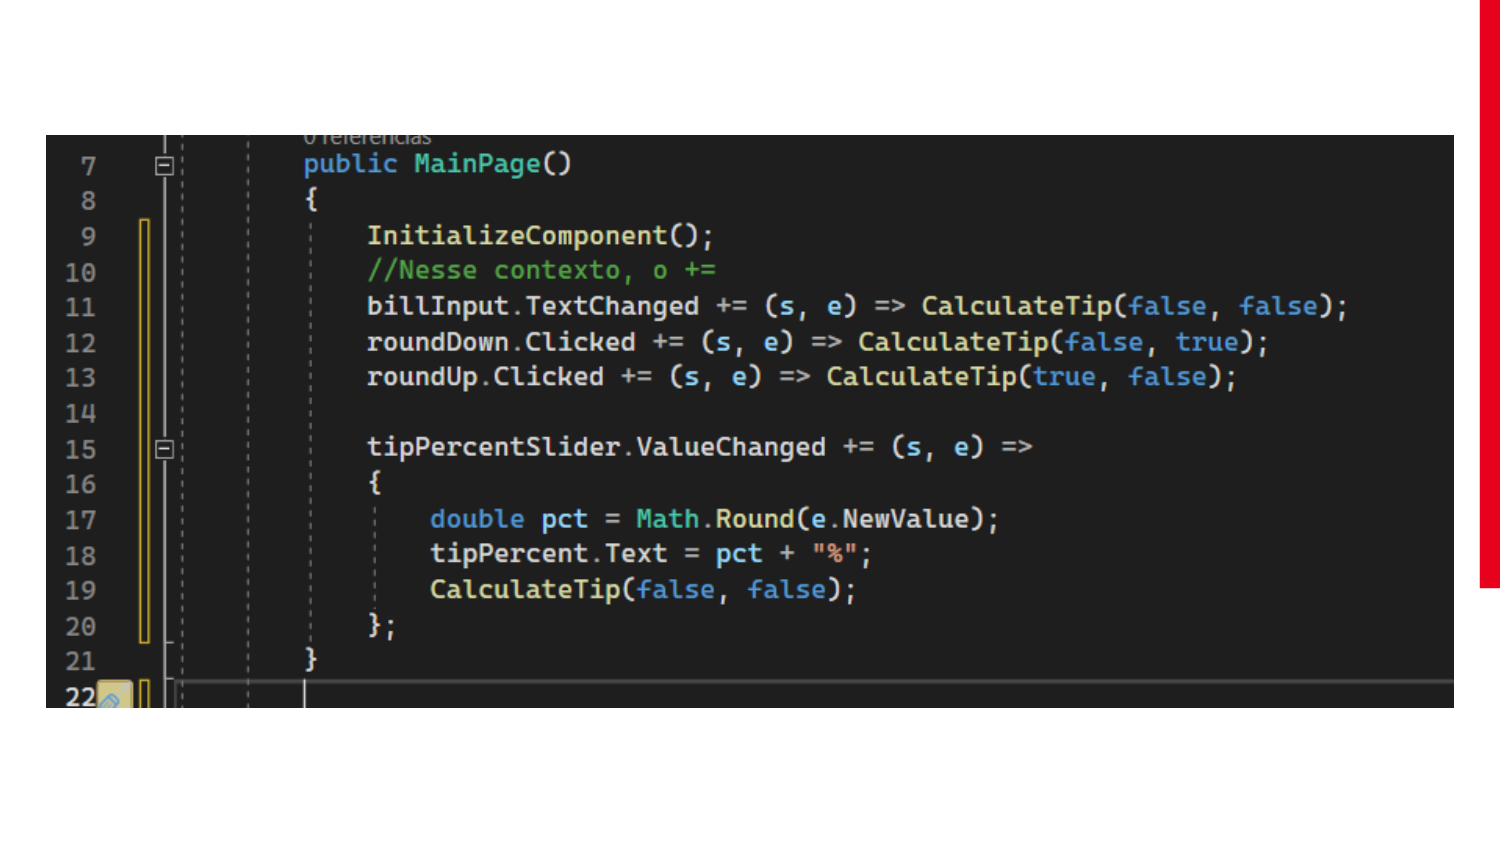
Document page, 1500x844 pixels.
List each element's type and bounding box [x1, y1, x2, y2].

picture [46, 135, 1454, 708]
